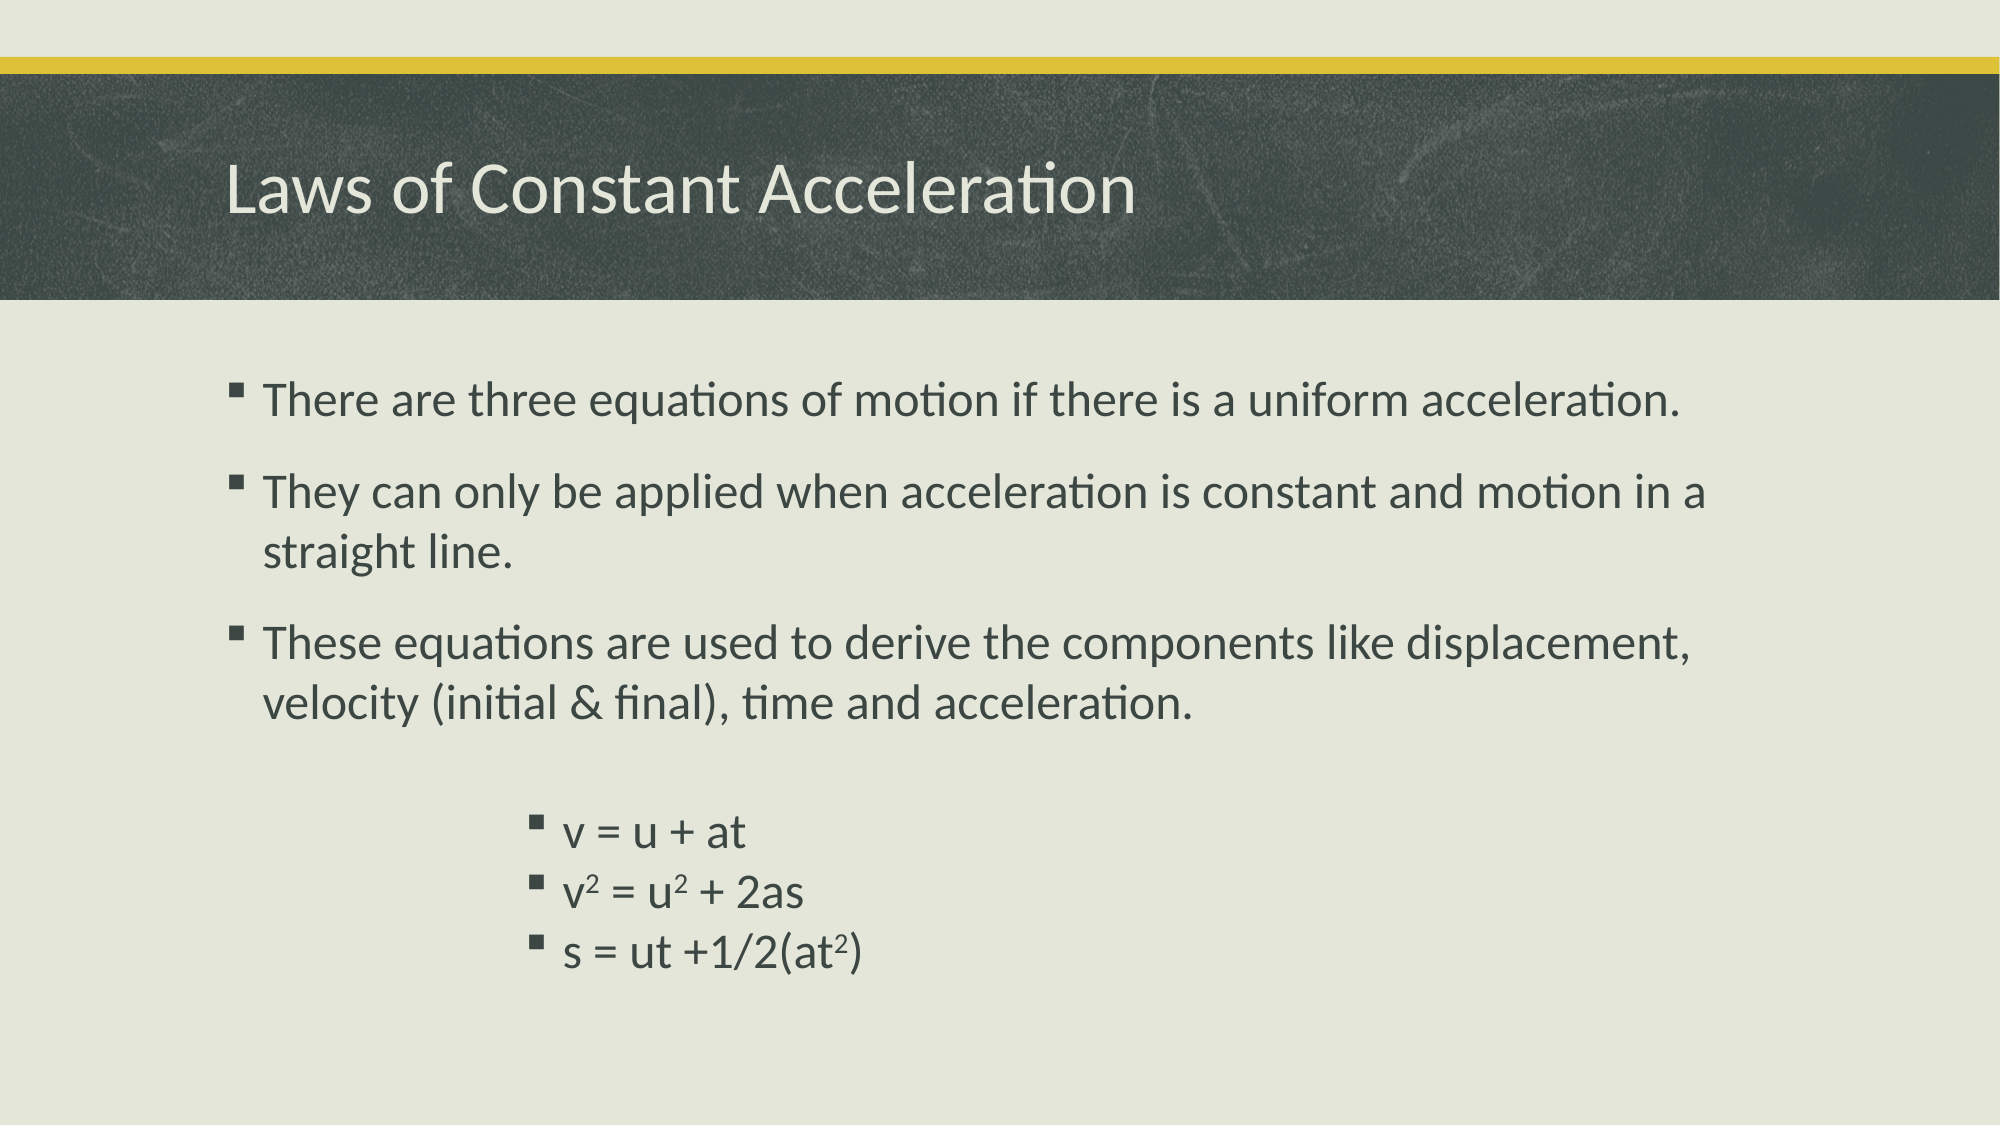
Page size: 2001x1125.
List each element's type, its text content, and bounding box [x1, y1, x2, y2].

picture [0, 74, 2000, 300]
title Laws of Constant Acceleration [210, 76, 1790, 300]
list There are three equations of motion if there is a uniform acceleration. They can only be applied when acceleration is constant and motion in a straight line. These equations are used to derive the components like displacement, velocity (initial & final), time and acceleration. v = u + at v2 = u2 + 2as s = ut +1/2(at2) [210, 359, 1790, 1014]
